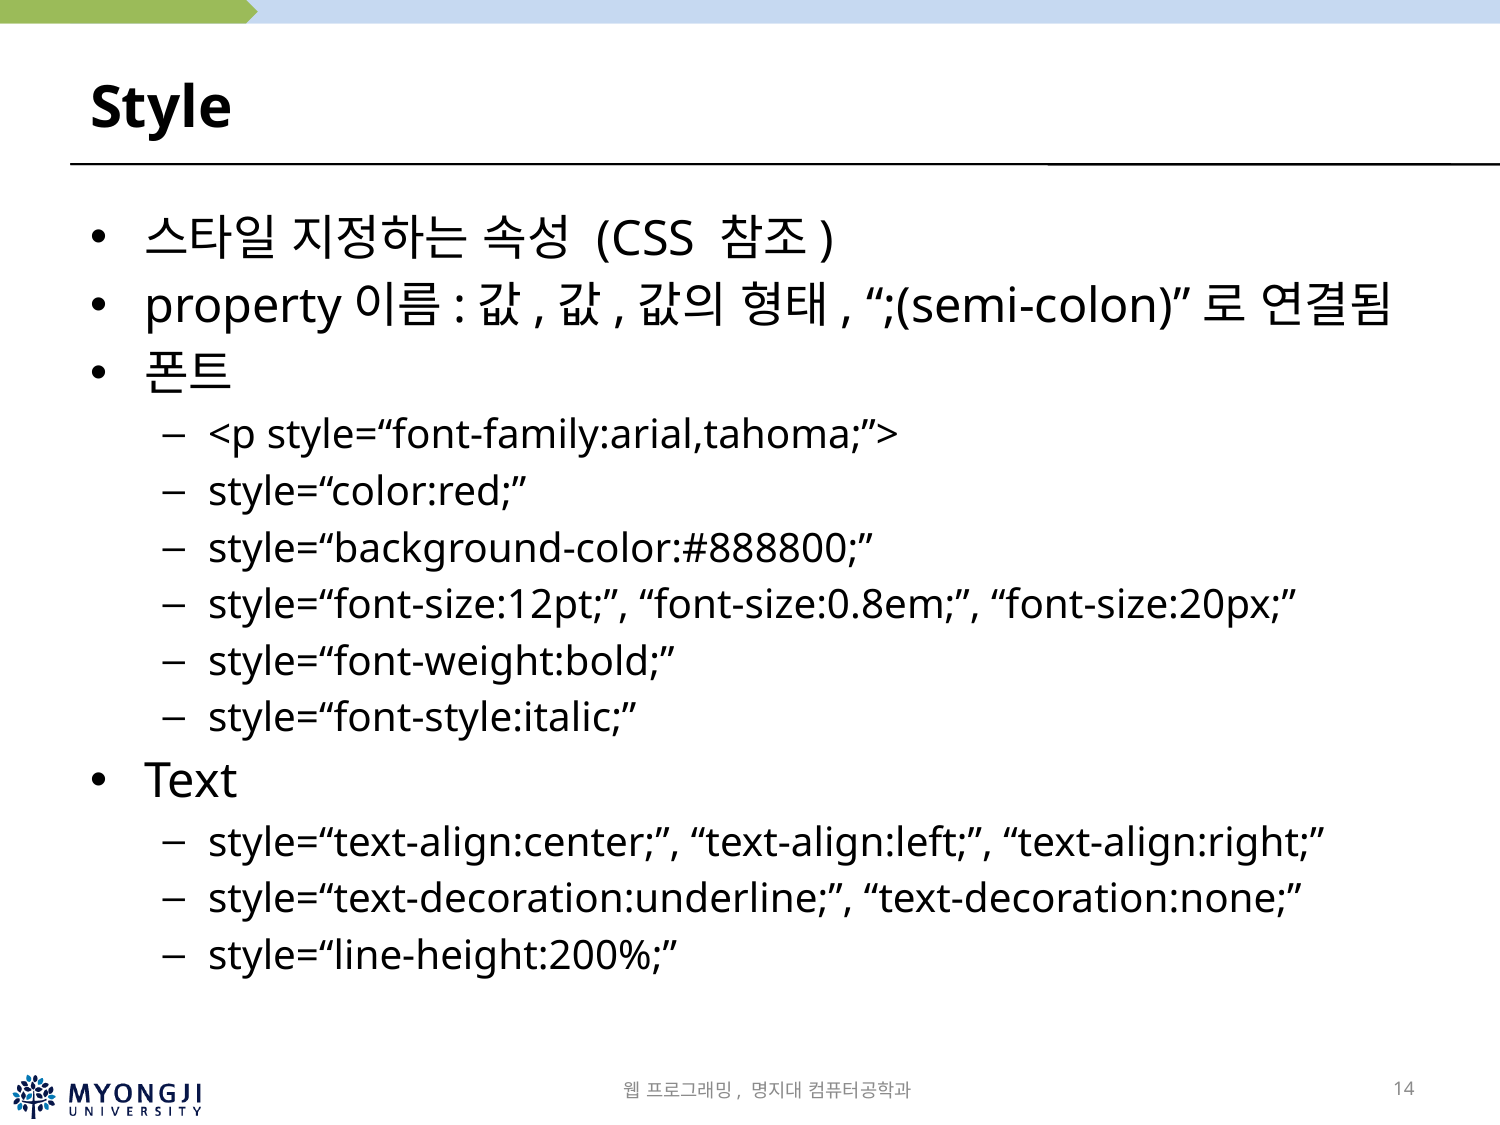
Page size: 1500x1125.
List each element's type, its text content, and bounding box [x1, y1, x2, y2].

title Style [75, 45, 1477, 164]
list 스타일 지정하는 속성 (CSS 참조) property이름:값,값,값의 형태, “;(semi-colon)”로 연결됨 폰트 <p style=“font-family:arial,tahoma;”> style=“color:red;” style=“background-color:#888800;” style=“font-size:12pt;”, “font-size:0.8em;”, “font-size:20px;” style=“font-weight:bold;” style=“font-style:italic;” Text style=“text-align:center;”, “text-align:left;”, “text-align:right;” style=“text-decoration:underline;”, “text-decoration:none;” style=“line-height:200%;” [75, 199, 1425, 1005]
picture [0, 1066, 256, 1125]
footer 웹 프로그래밍, 명지대 컴퓨터공학과 [421, 1066, 1113, 1114]
slide_number 14 [1113, 1066, 1430, 1114]
